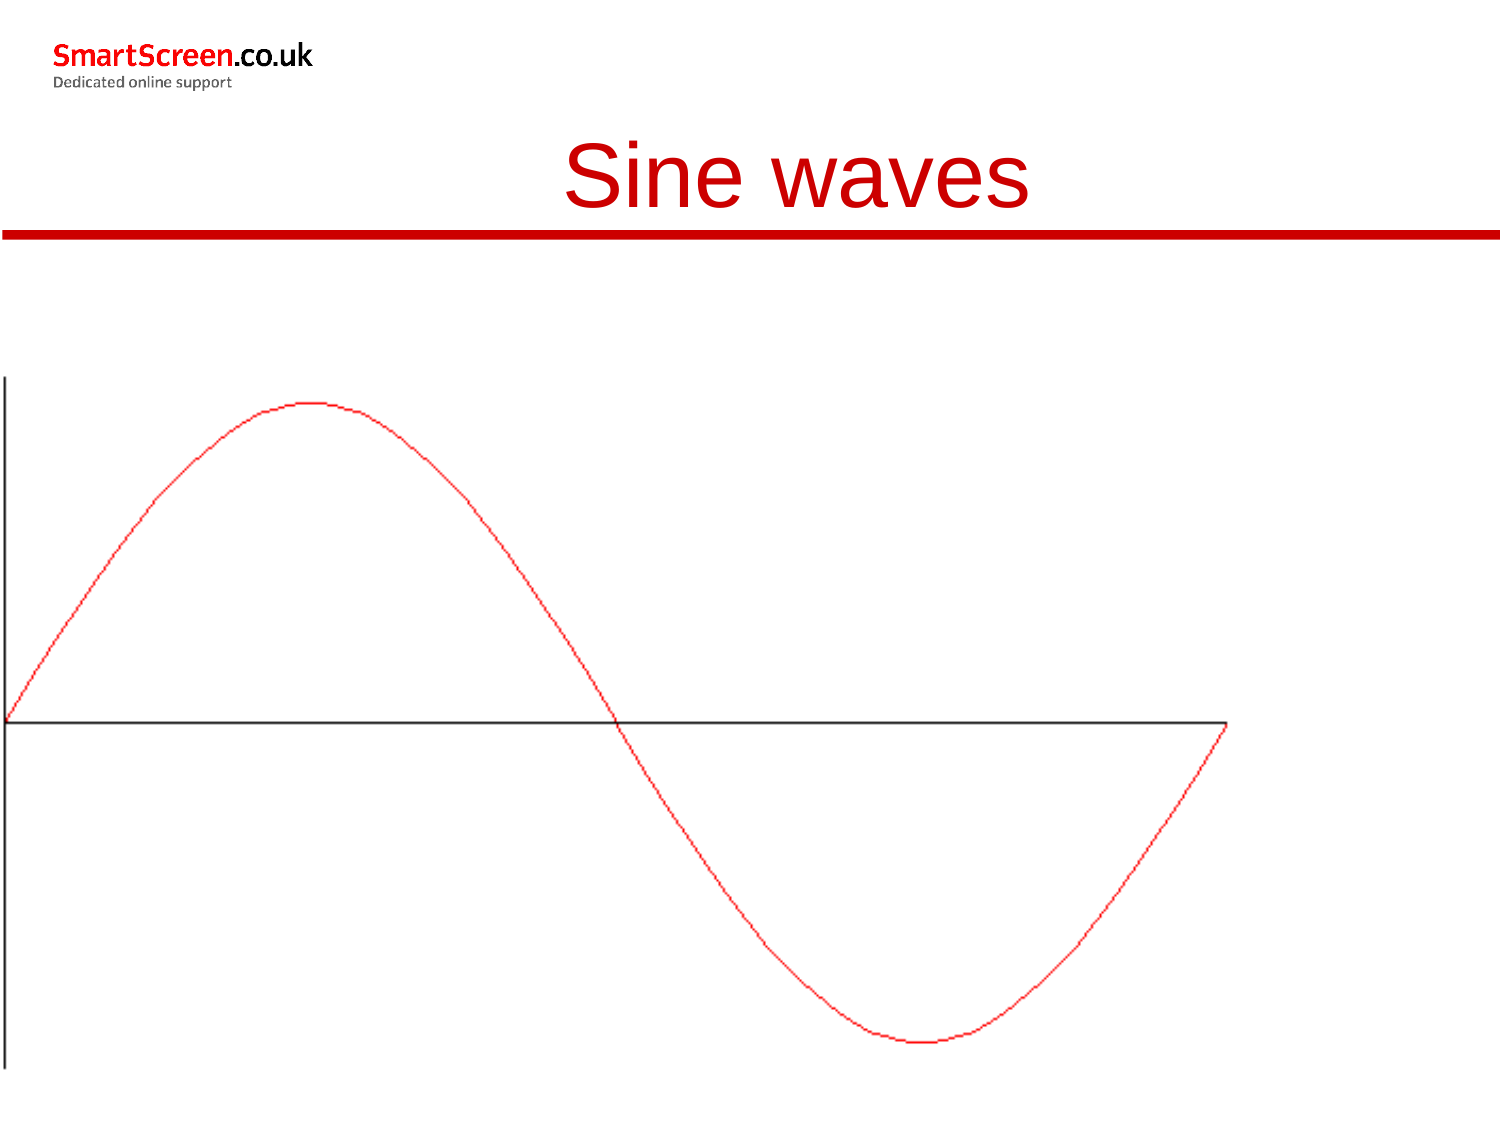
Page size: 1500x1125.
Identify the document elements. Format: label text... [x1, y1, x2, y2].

picture [0, 373, 1500, 1125]
text_box Sine waves [156, 108, 1438, 234]
picture [53, 42, 313, 91]
